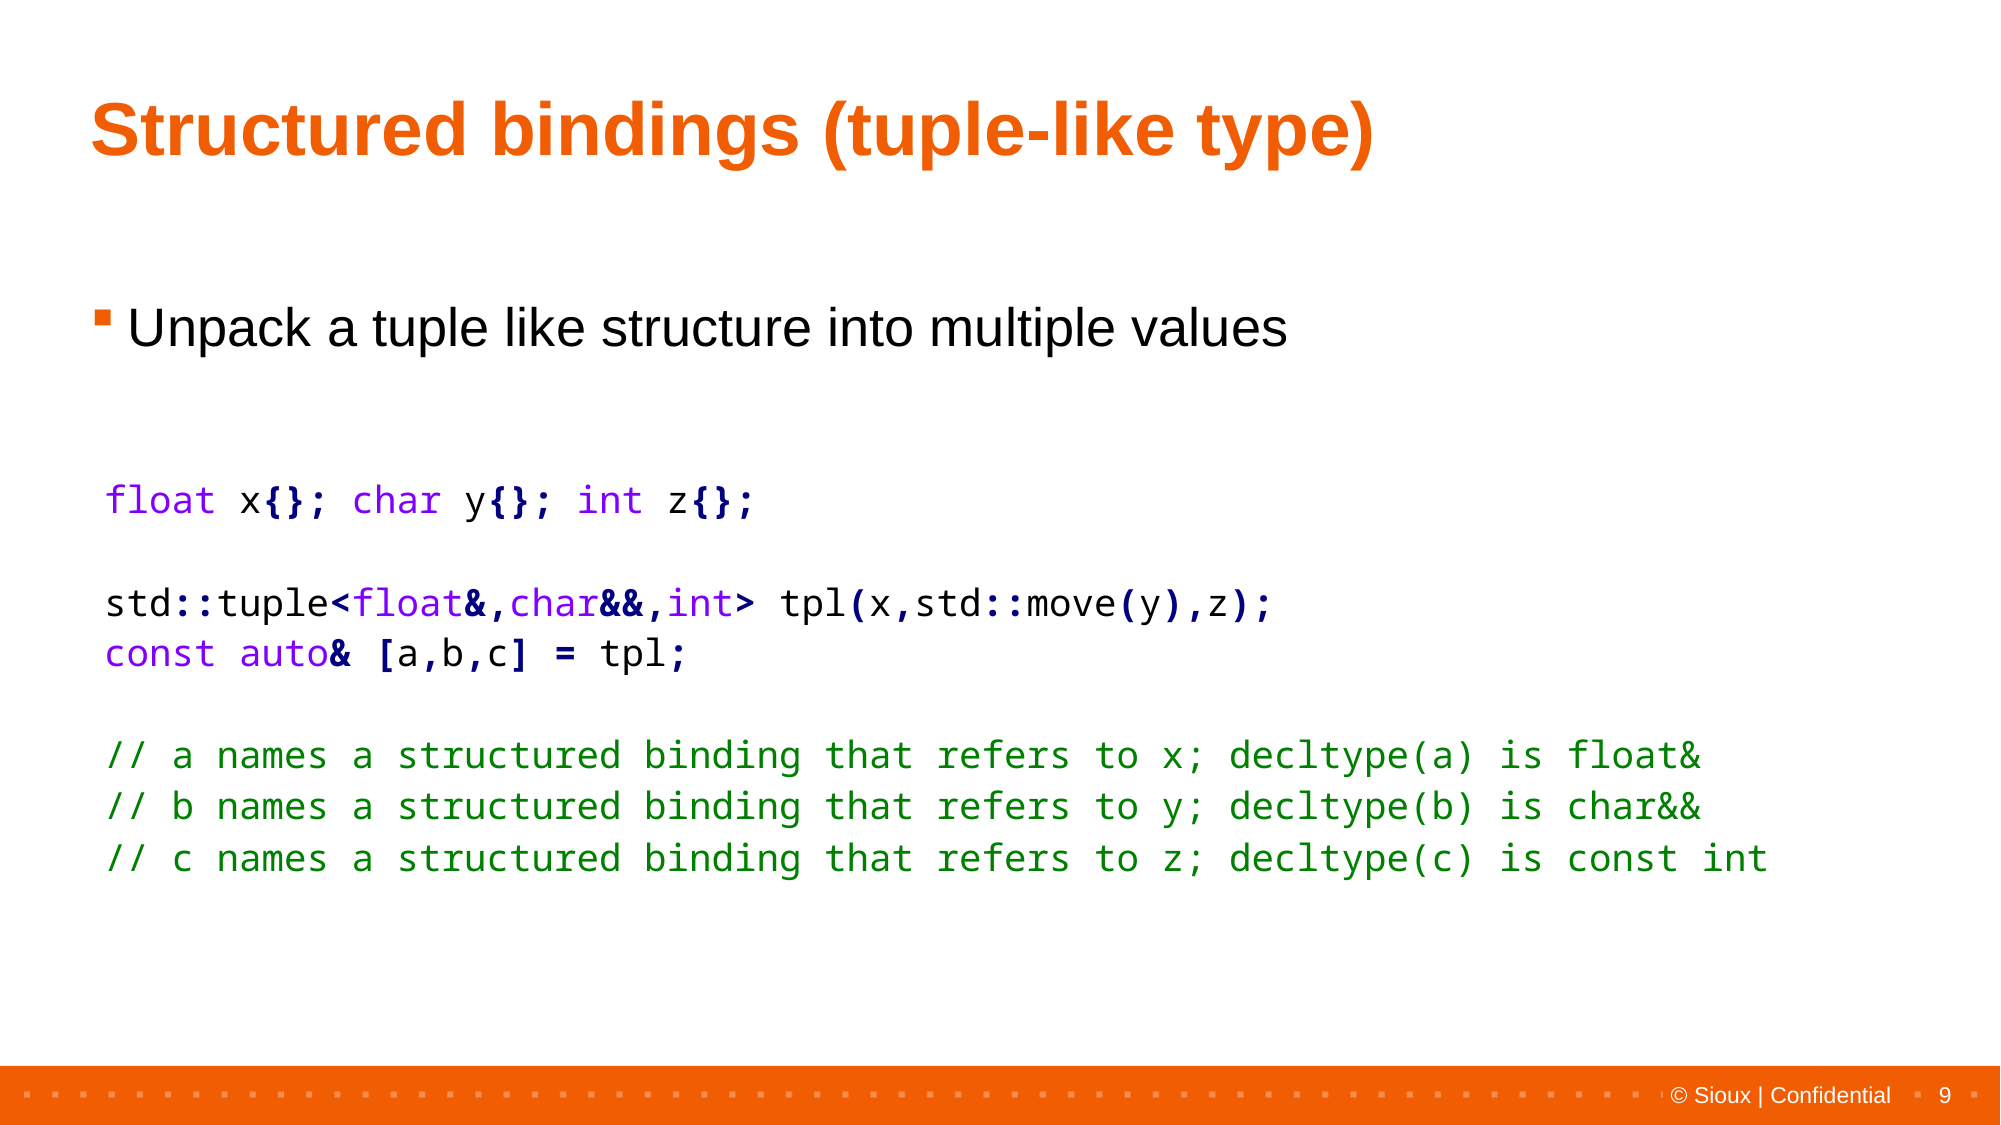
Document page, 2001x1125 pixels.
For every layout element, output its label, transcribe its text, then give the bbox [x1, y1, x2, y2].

table_header float x{}; char y{}; int z{}; std::tuple<float&,char&&,int> tpl(x,std::move(y),z); const auto& [a,b,c] = tpl; // a names a structured binding that refers to x; decltype(a) is float& // b names a structured binding that refers to y; decltype(b) is char&& // c names a structured binding that refers to z; decltype(c) is const int [89, 400, 1908, 1007]
list Unpack a tuple like structure into multiple values [90, 274, 1910, 998]
slide_number 9 [1922, 1080, 1969, 1110]
title Structured bindings (tuple-like type) [90, 90, 1910, 274]
picture [0, 1065, 2001, 1125]
footer © Sioux | Confidential [1662, 1080, 1898, 1109]
